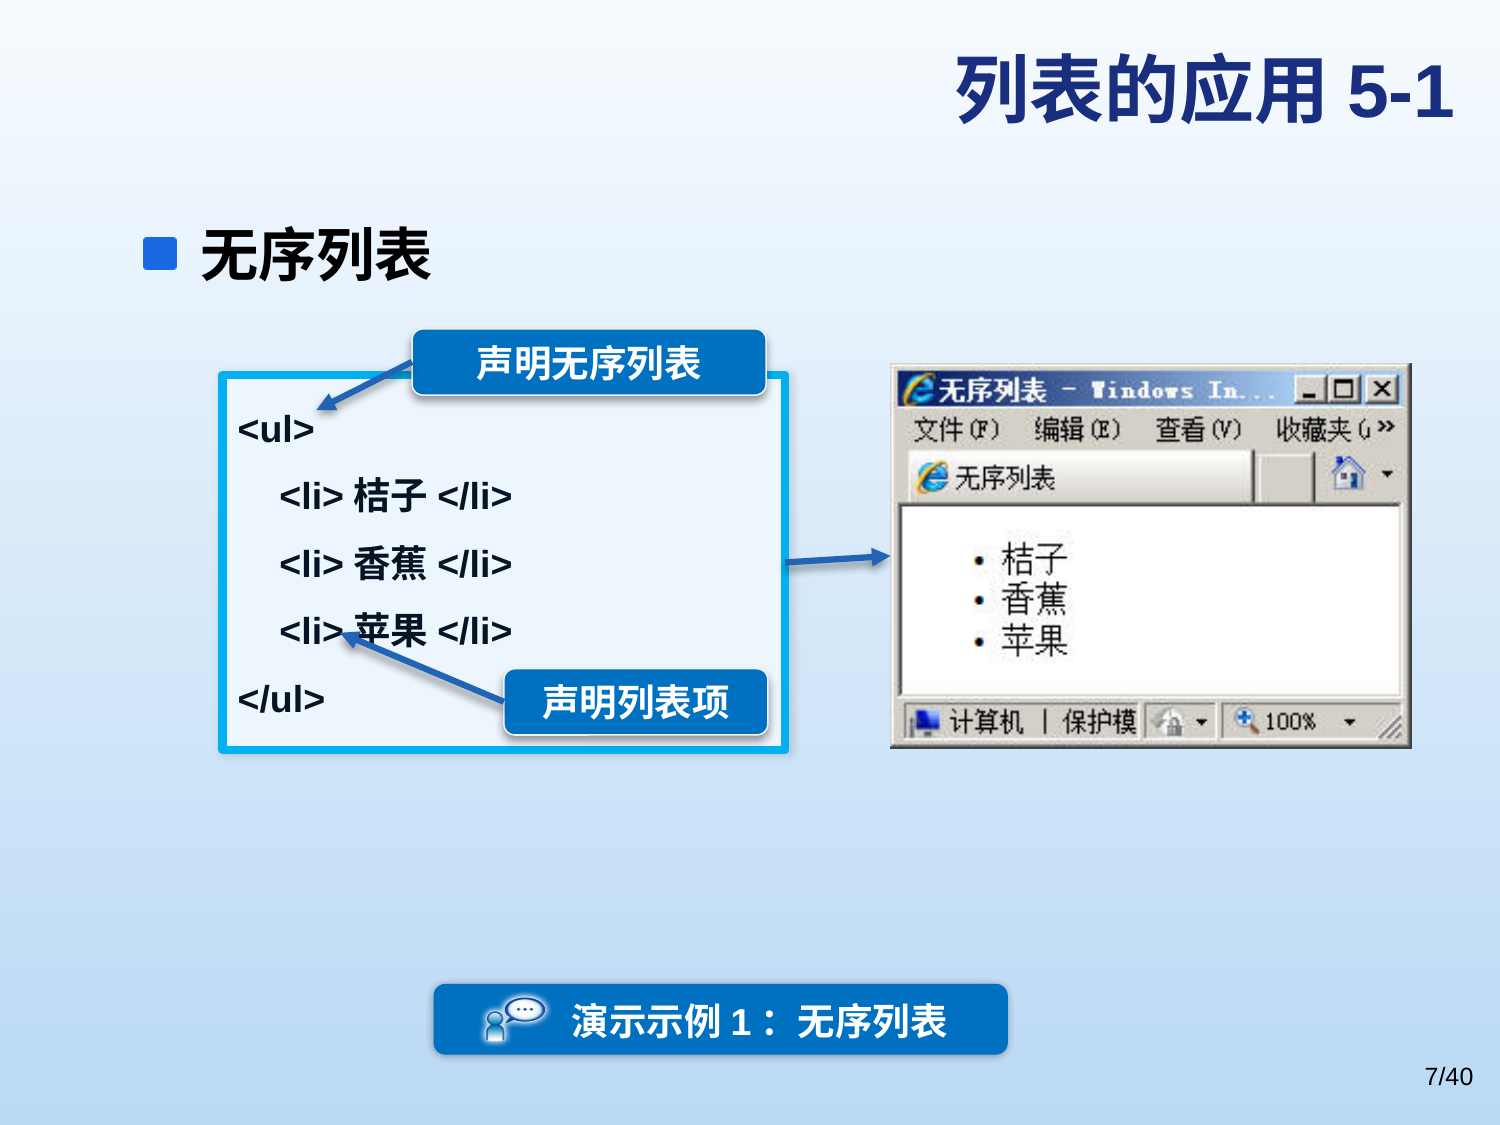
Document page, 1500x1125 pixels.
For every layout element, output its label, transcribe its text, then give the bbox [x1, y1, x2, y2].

text_box 声明无序列表 [412, 328, 767, 396]
slide_number /40 [1138, 1053, 1489, 1114]
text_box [433, 983, 1008, 1055]
title 列表的应用5-1 [120, 13, 1471, 162]
list 无序列表 [128, 210, 1208, 317]
text_box 声明列表项 [503, 668, 768, 736]
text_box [339, 632, 505, 702]
picture [890, 362, 1412, 749]
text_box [316, 361, 458, 411]
picture [143, 237, 177, 270]
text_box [784, 555, 891, 563]
text_box <ul> <li>桔子</li> <li>香蕉</li> <li>苹果</li> </ul> [222, 374, 786, 750]
